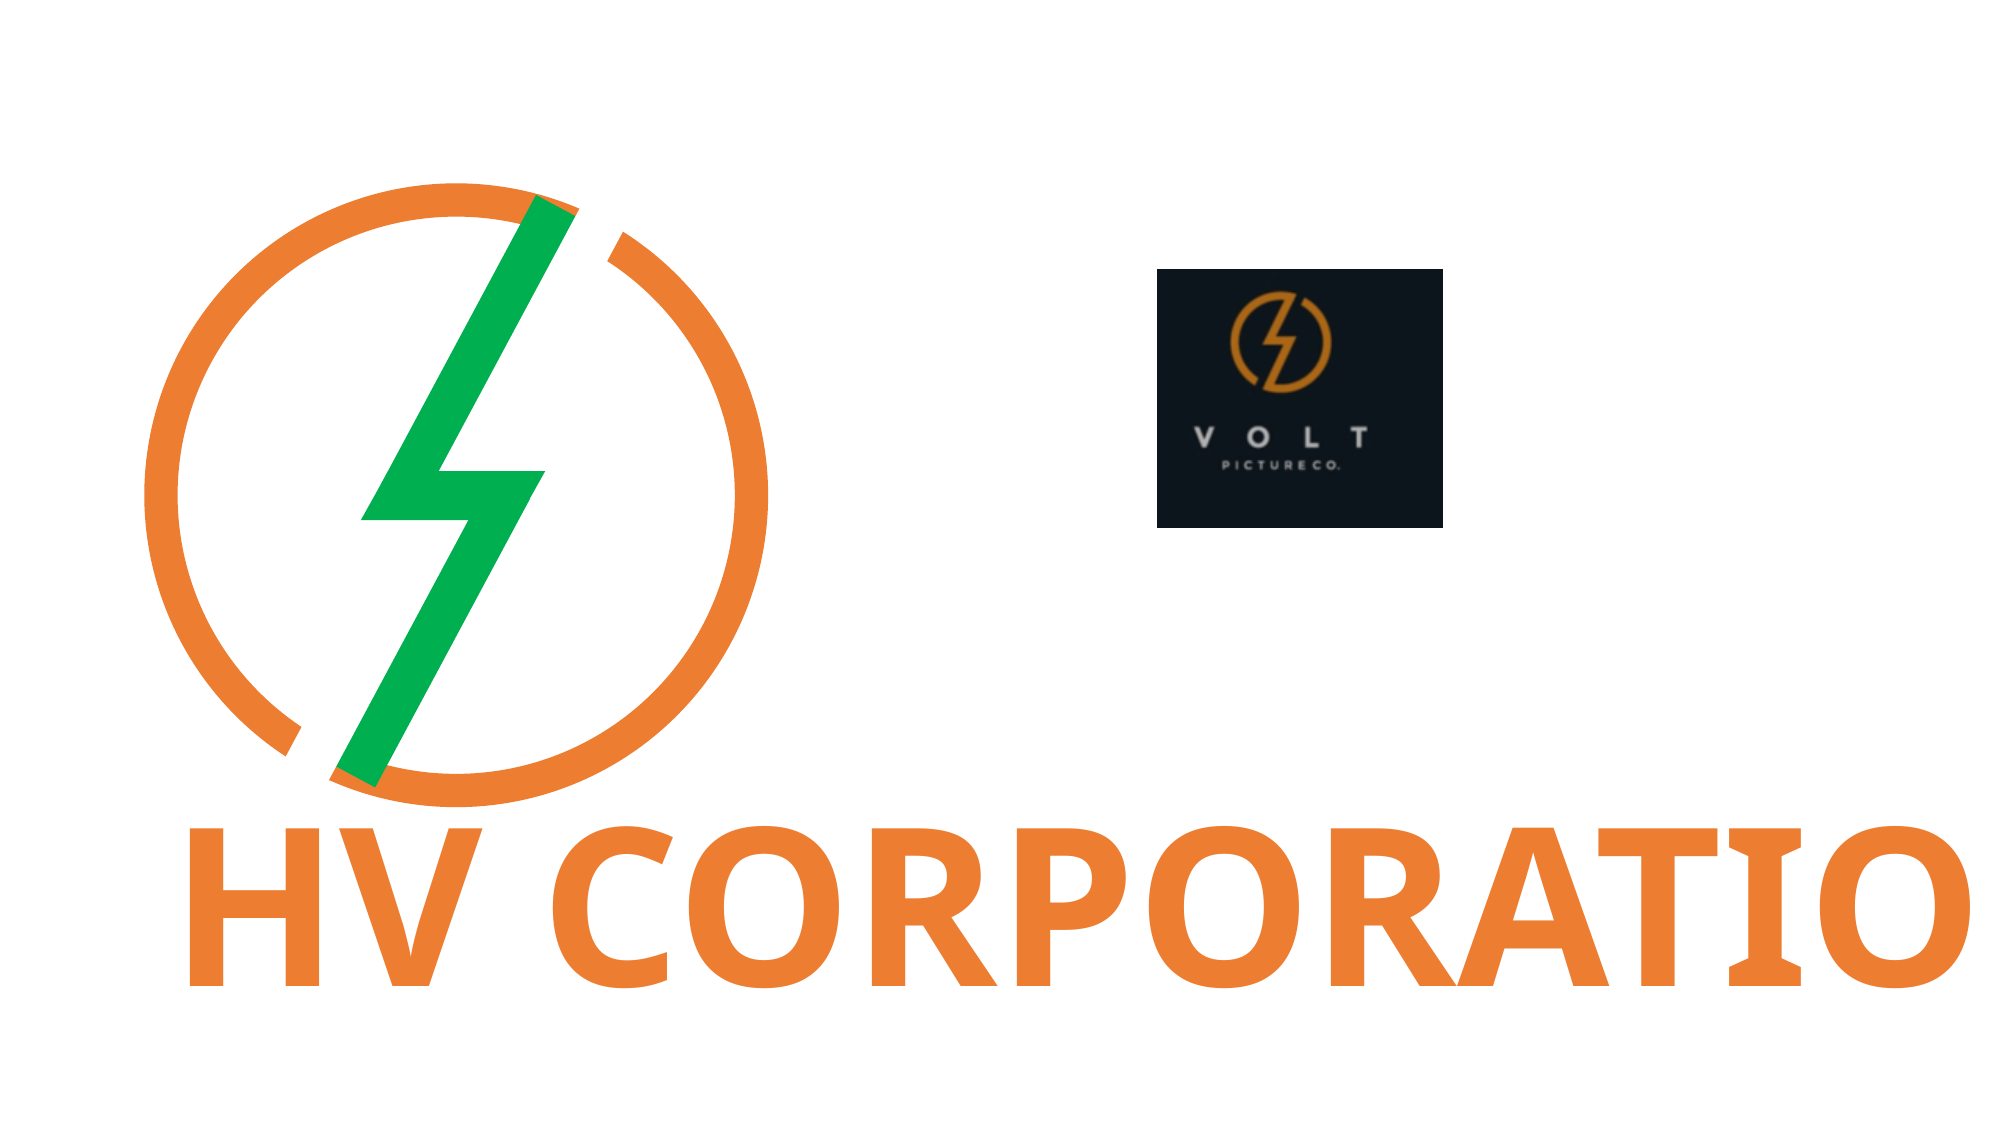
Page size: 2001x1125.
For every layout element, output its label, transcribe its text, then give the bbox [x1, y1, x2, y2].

text_box HV CORPORATION [156, 758, 2000, 1039]
picture [1156, 269, 1443, 528]
text_box [283, 522, 469, 758]
text_box [438, 152, 654, 469]
text_box [387, 193, 574, 469]
text_box [343, 521, 520, 758]
text_box . [159, 198, 527, 742]
text_box [359, 469, 548, 522]
text_box . [393, 246, 753, 758]
